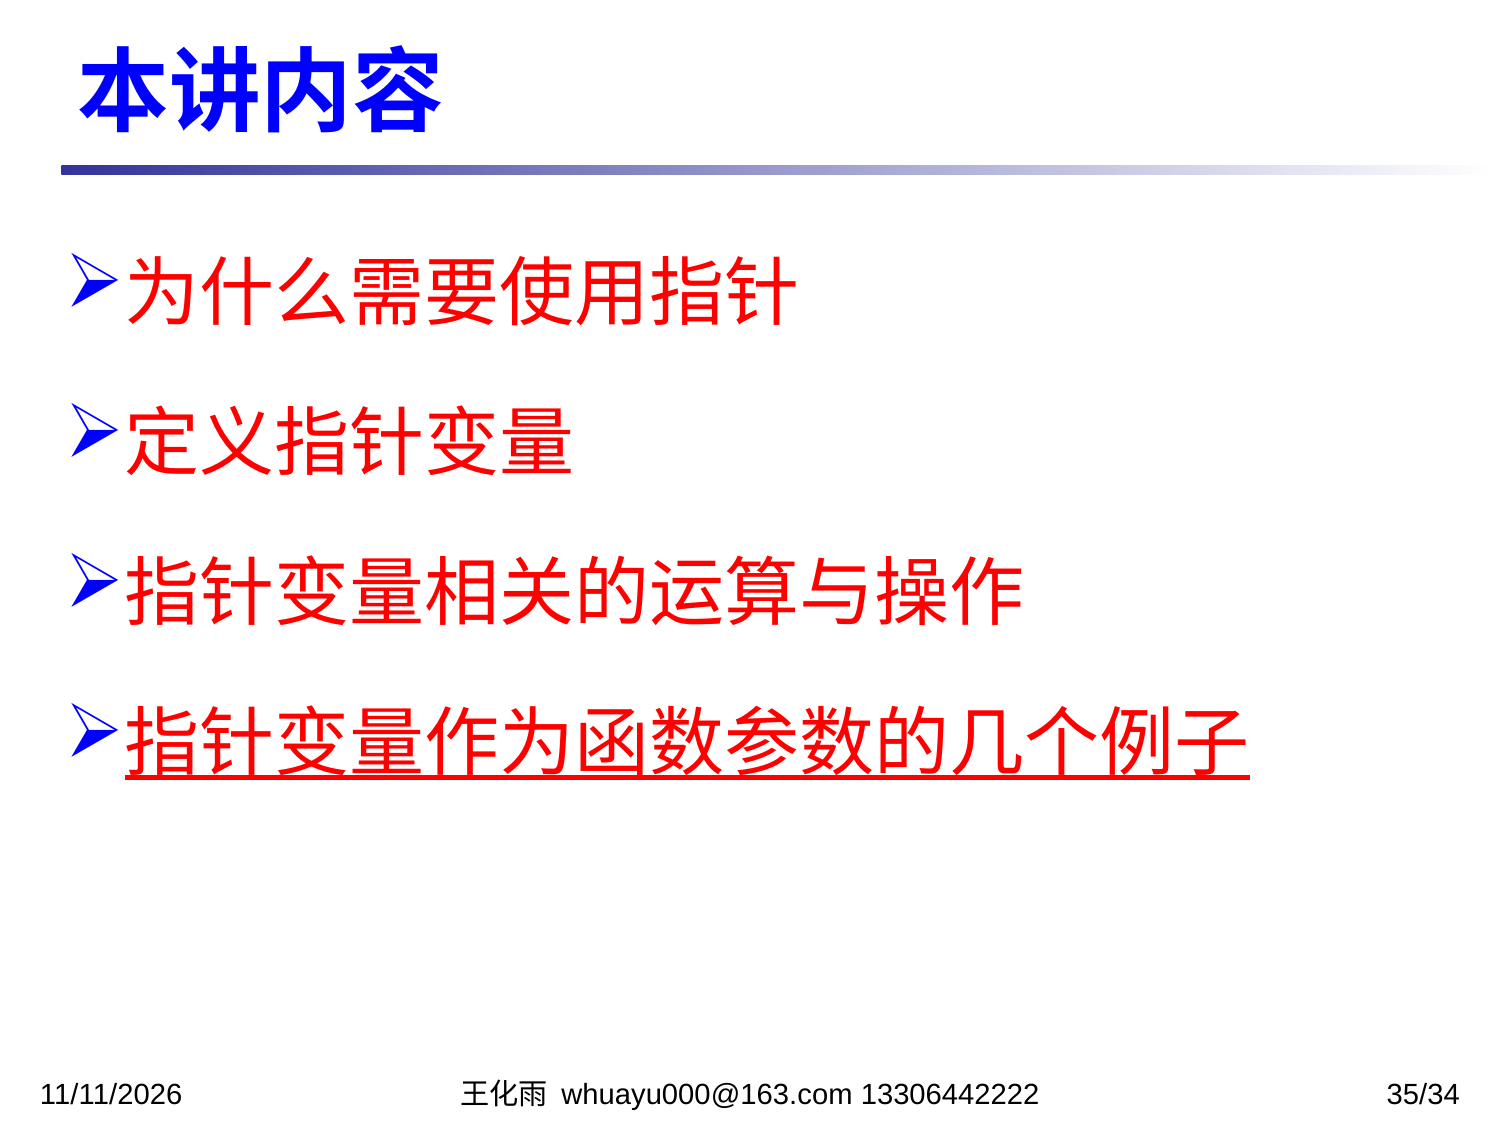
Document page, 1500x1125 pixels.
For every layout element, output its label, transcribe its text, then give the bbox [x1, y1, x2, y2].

list 为什么需要使用指针 定义指针变量 指针变量相关的运算与操作 指针变量作为函数参数的几个例子 [50, 191, 1463, 975]
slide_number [24, 1074, 376, 1103]
footer 王化雨 whuayu000@163.com 13306442222 [387, 1074, 1113, 1103]
slide_number 35/34 [1187, 1074, 1476, 1103]
title 本讲内容 [62, 37, 1413, 138]
